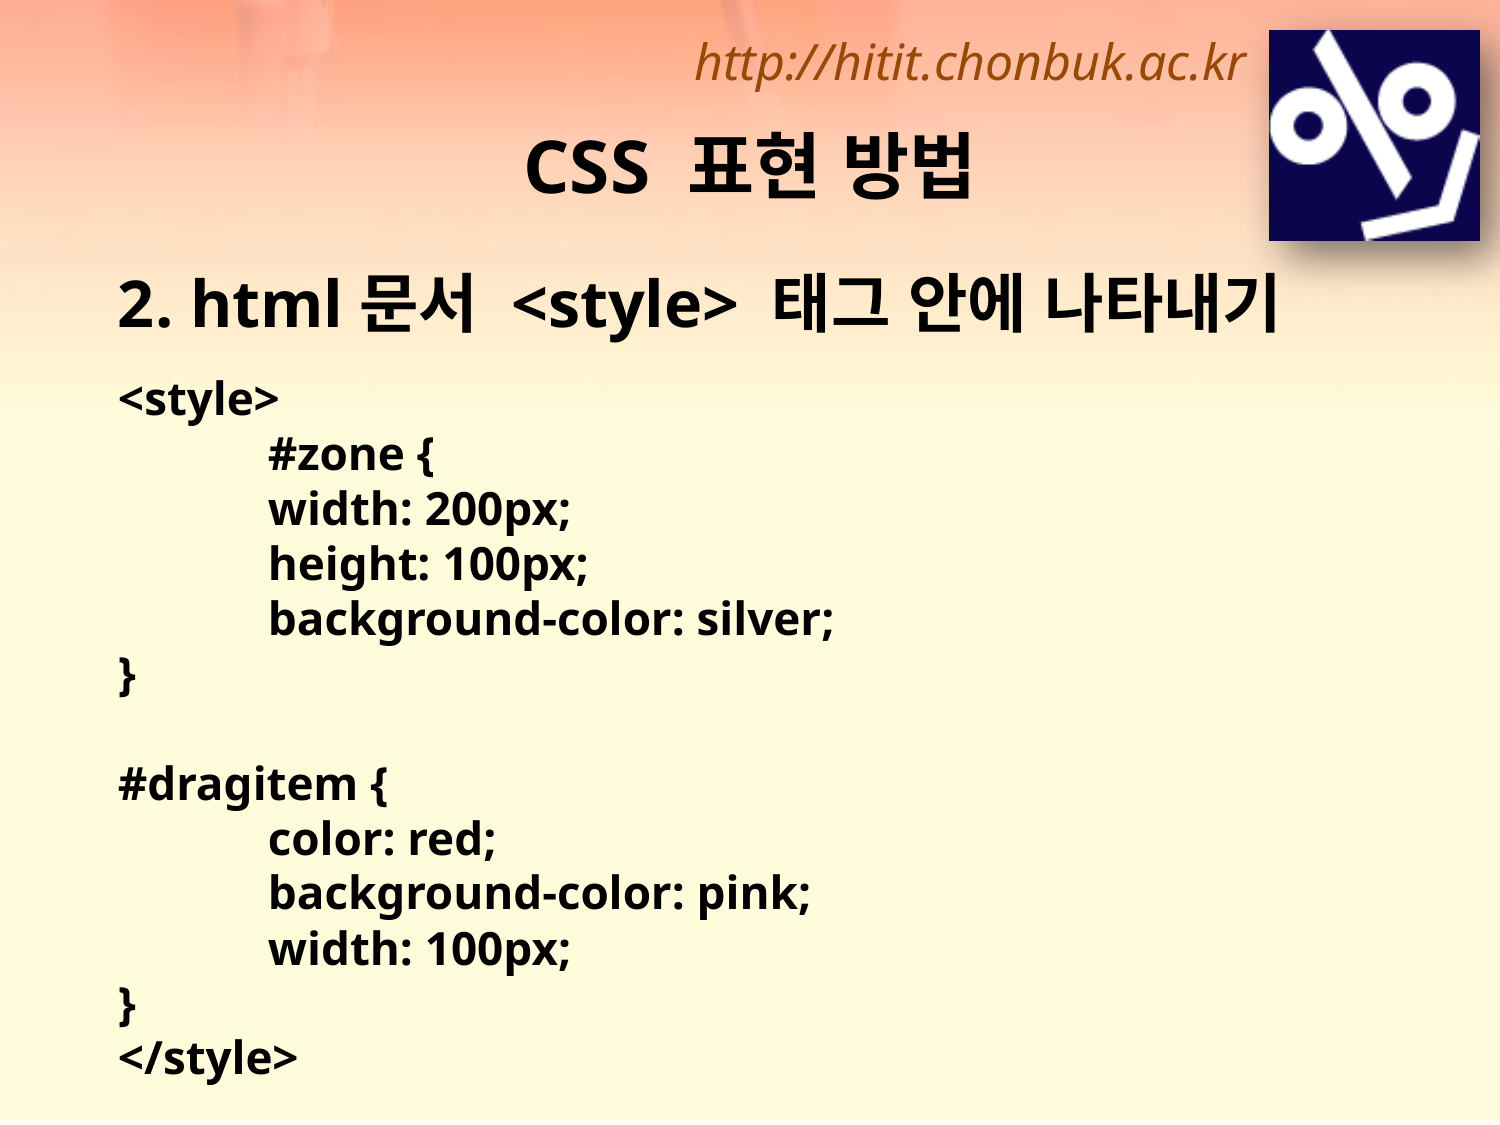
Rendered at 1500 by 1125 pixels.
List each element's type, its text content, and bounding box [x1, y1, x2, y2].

picture [0, 0, 1500, 1121]
text_box <style> #zone { width: 200px; height: 100px; background-color: silver; } #dragitem { color: red; background-color: pink; width: 100px; } </style> [103, 362, 1397, 1092]
text_box CSS 표현 방법 [304, 112, 1196, 216]
text_box 2. html문서 <style> 태그 안에 나타내기 [103, 255, 1397, 348]
